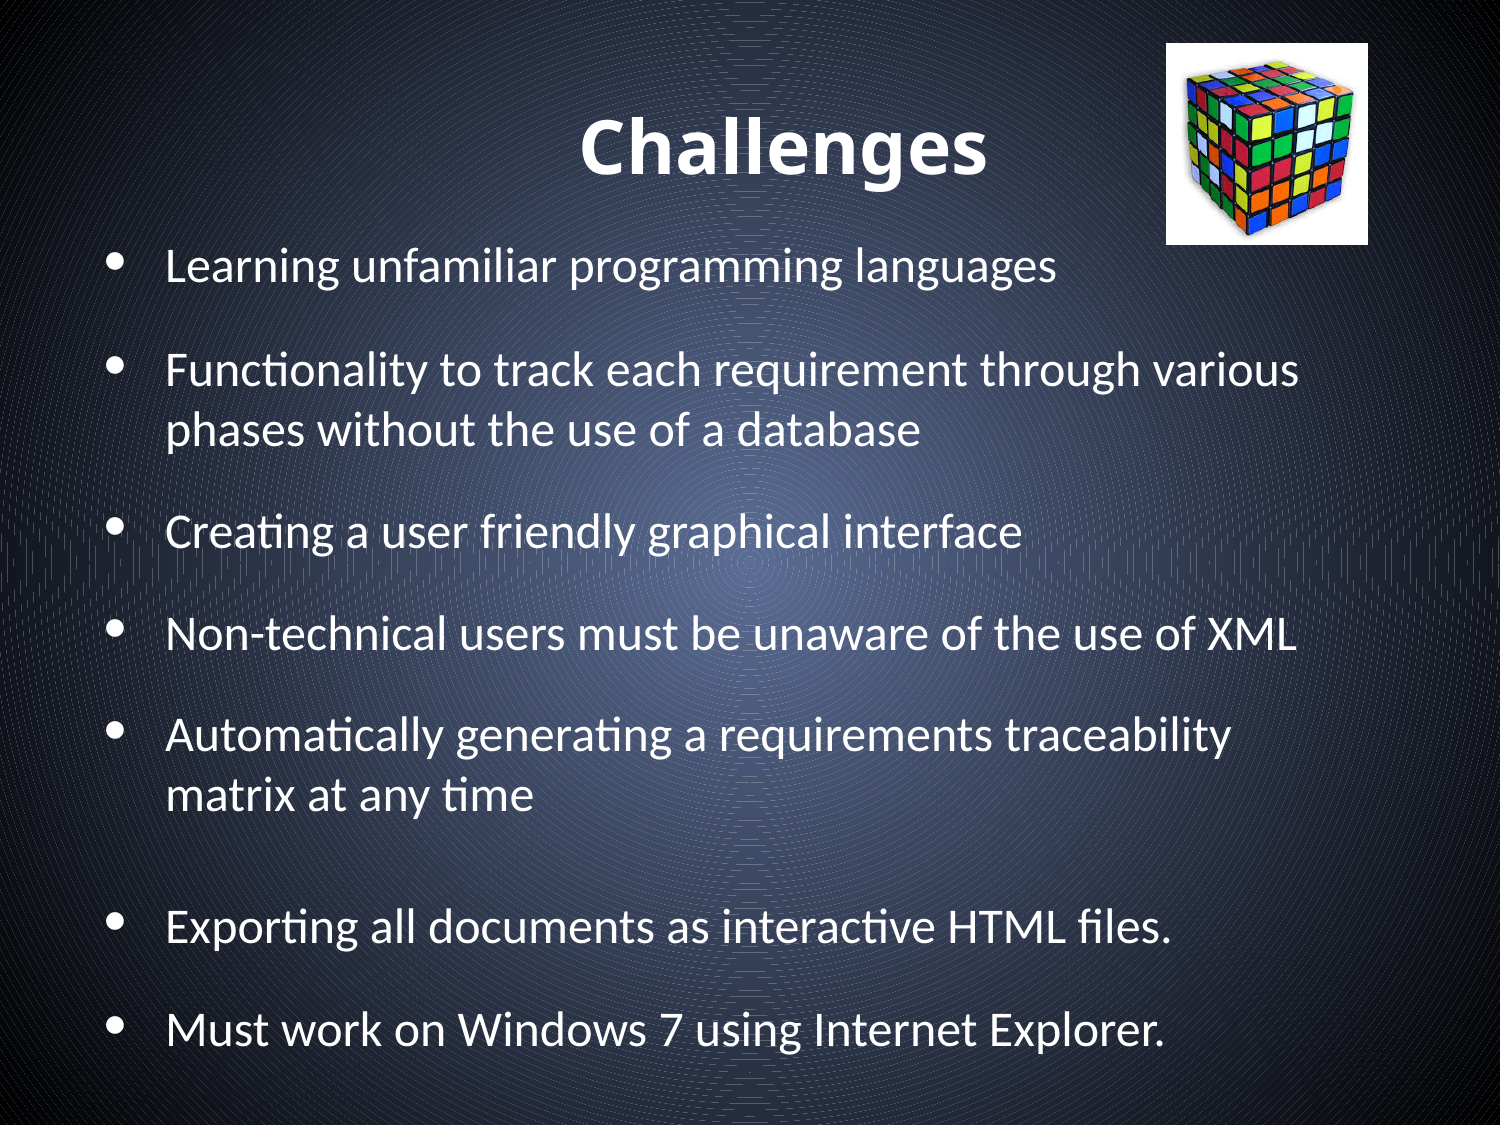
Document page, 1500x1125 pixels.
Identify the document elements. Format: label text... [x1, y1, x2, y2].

list Learning unfamiliar programming languages Functionality to track each requirement through various phases without the use of a database Creating a user friendly graphical interface Non-technical users must be unaware of the use of XML Automatically generating a requirements traceability matrix at any time Exporting all documents as interactive HTML files. Must work on Windows 7 using Internet Explorer. [75, 224, 1368, 1125]
title Challenges [200, 55, 1160, 224]
picture [1165, 43, 1368, 245]
